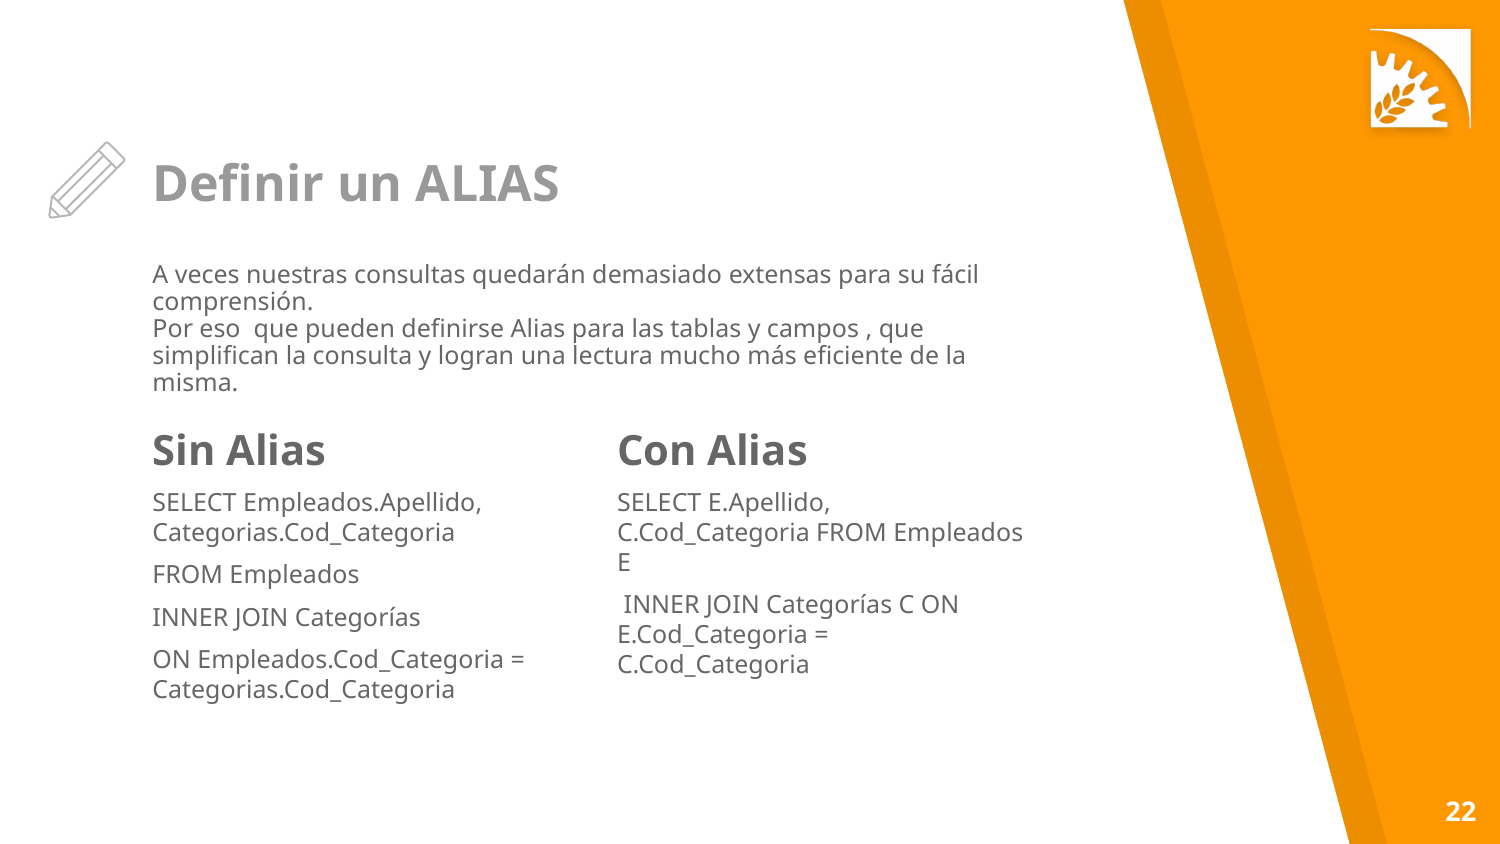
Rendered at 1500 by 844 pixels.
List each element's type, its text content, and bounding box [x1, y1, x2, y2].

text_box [49, 142, 125, 218]
title Definir un ALIAS [137, 146, 1011, 227]
list A veces nuestras consultas quedarán demasiado extensas para su fácil comprensión. Por eso que pueden definirse Alias para las tablas y campos , que simplifican la consulta y logran una lectura mucho más eficiente de la misma. [137, 246, 1011, 452]
list Con Alias SELECT E.Apellido, C.Cod_Categoria FROM Empleados E INNER JOIN Categorías C ON E.Cod_Categoria = C.Cod_Categoria [602, 408, 1041, 808]
list Sin Alias SELECT Empleados.Apellido, Categorias.Cod_Categoria FROM Empleados INNER JOIN Categorías ON Empleados.Cod_Categoria = Categorias.Cod_Categoria [137, 408, 576, 808]
picture [1367, 15, 1479, 134]
slide_number ‹#› [1401, 779, 1492, 844]
